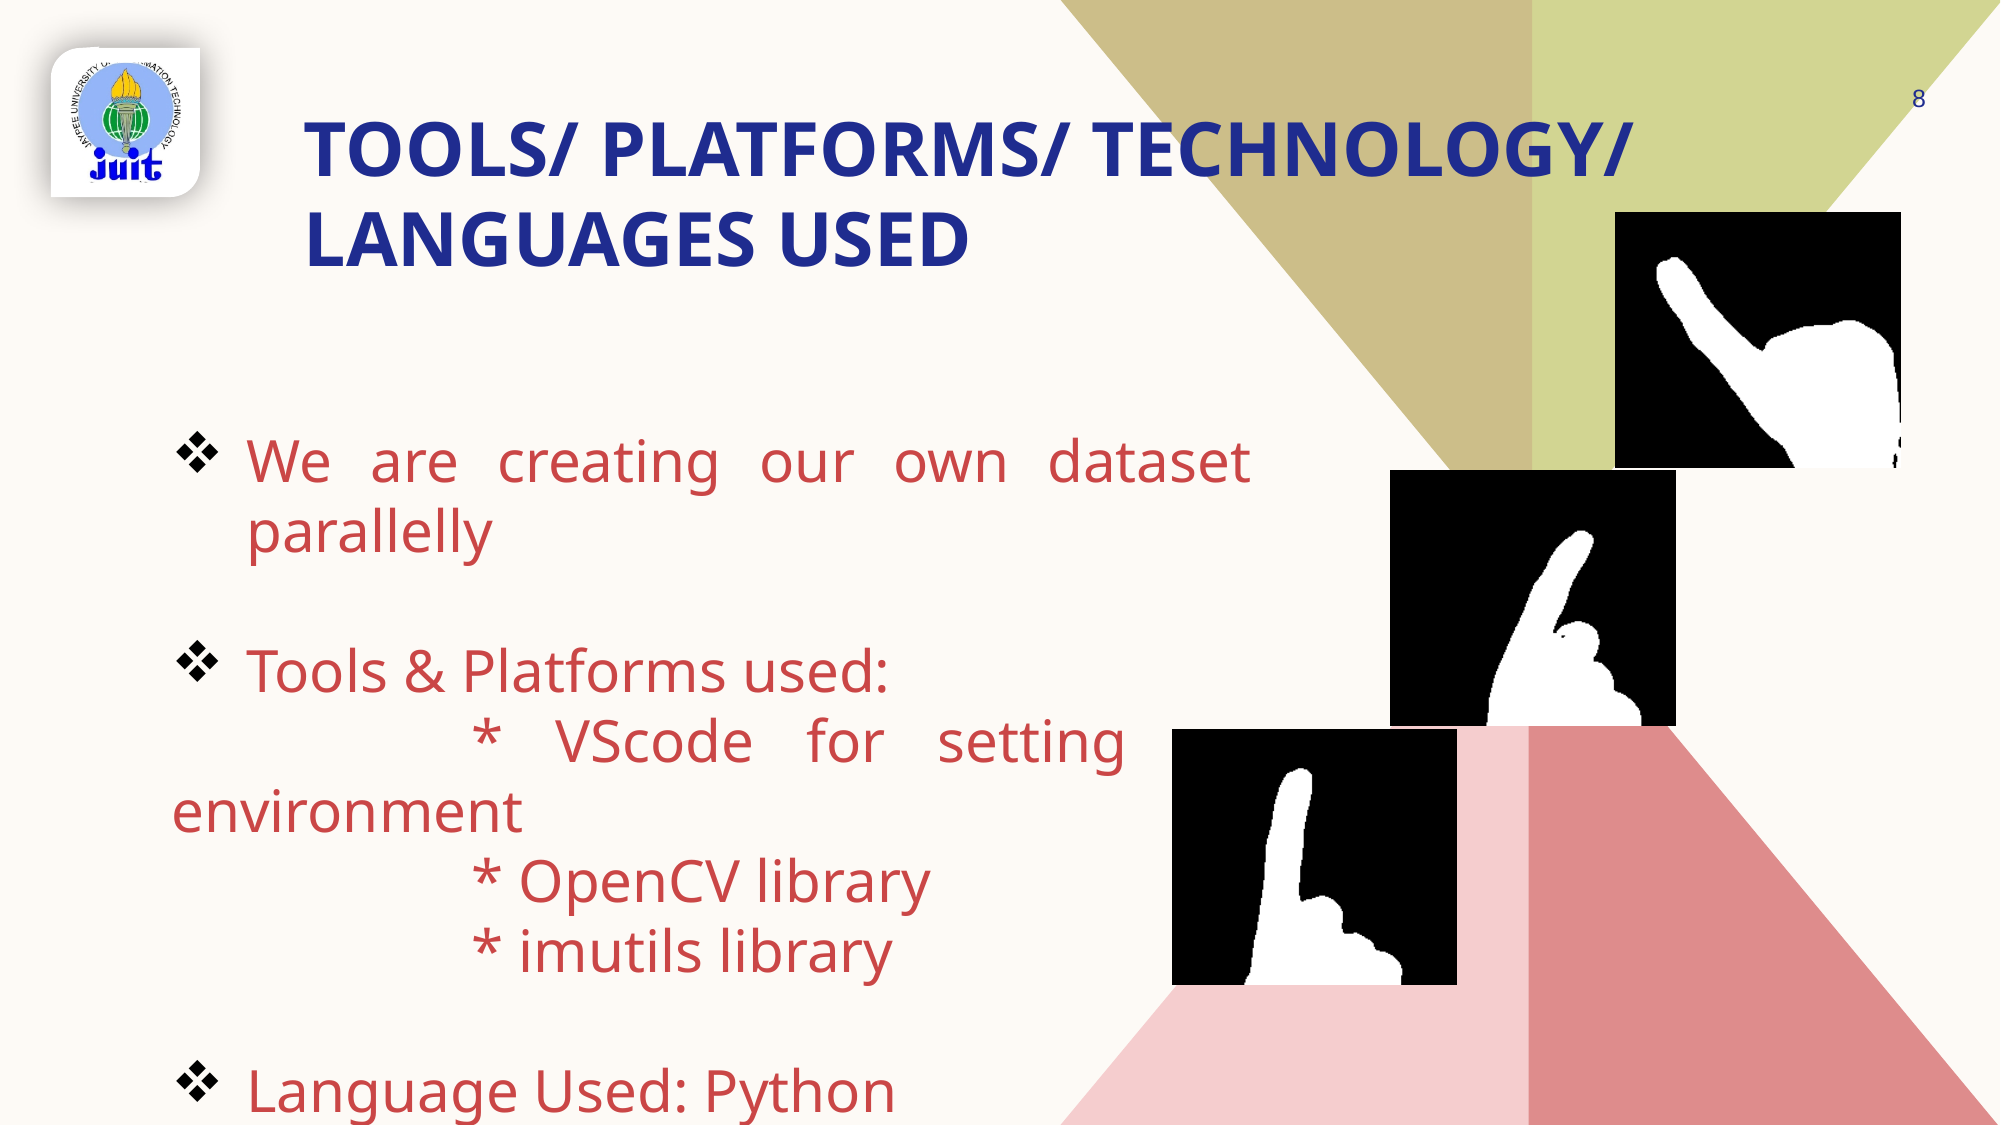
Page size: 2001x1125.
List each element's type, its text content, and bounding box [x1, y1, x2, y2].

picture [1172, 729, 1457, 985]
slide_number 8 [1838, 75, 2000, 121]
picture [1615, 212, 1901, 468]
title Tools/ Platforms/ Technology/ Languages Used [288, 94, 1838, 297]
text_box We are creating our own dataset parallelly Tools & Platforms used: * VScode for setting up environment * OpenCV library * imutils library Language Used: Python [137, 416, 1267, 1125]
picture [58, 55, 193, 190]
picture [1390, 470, 1676, 726]
